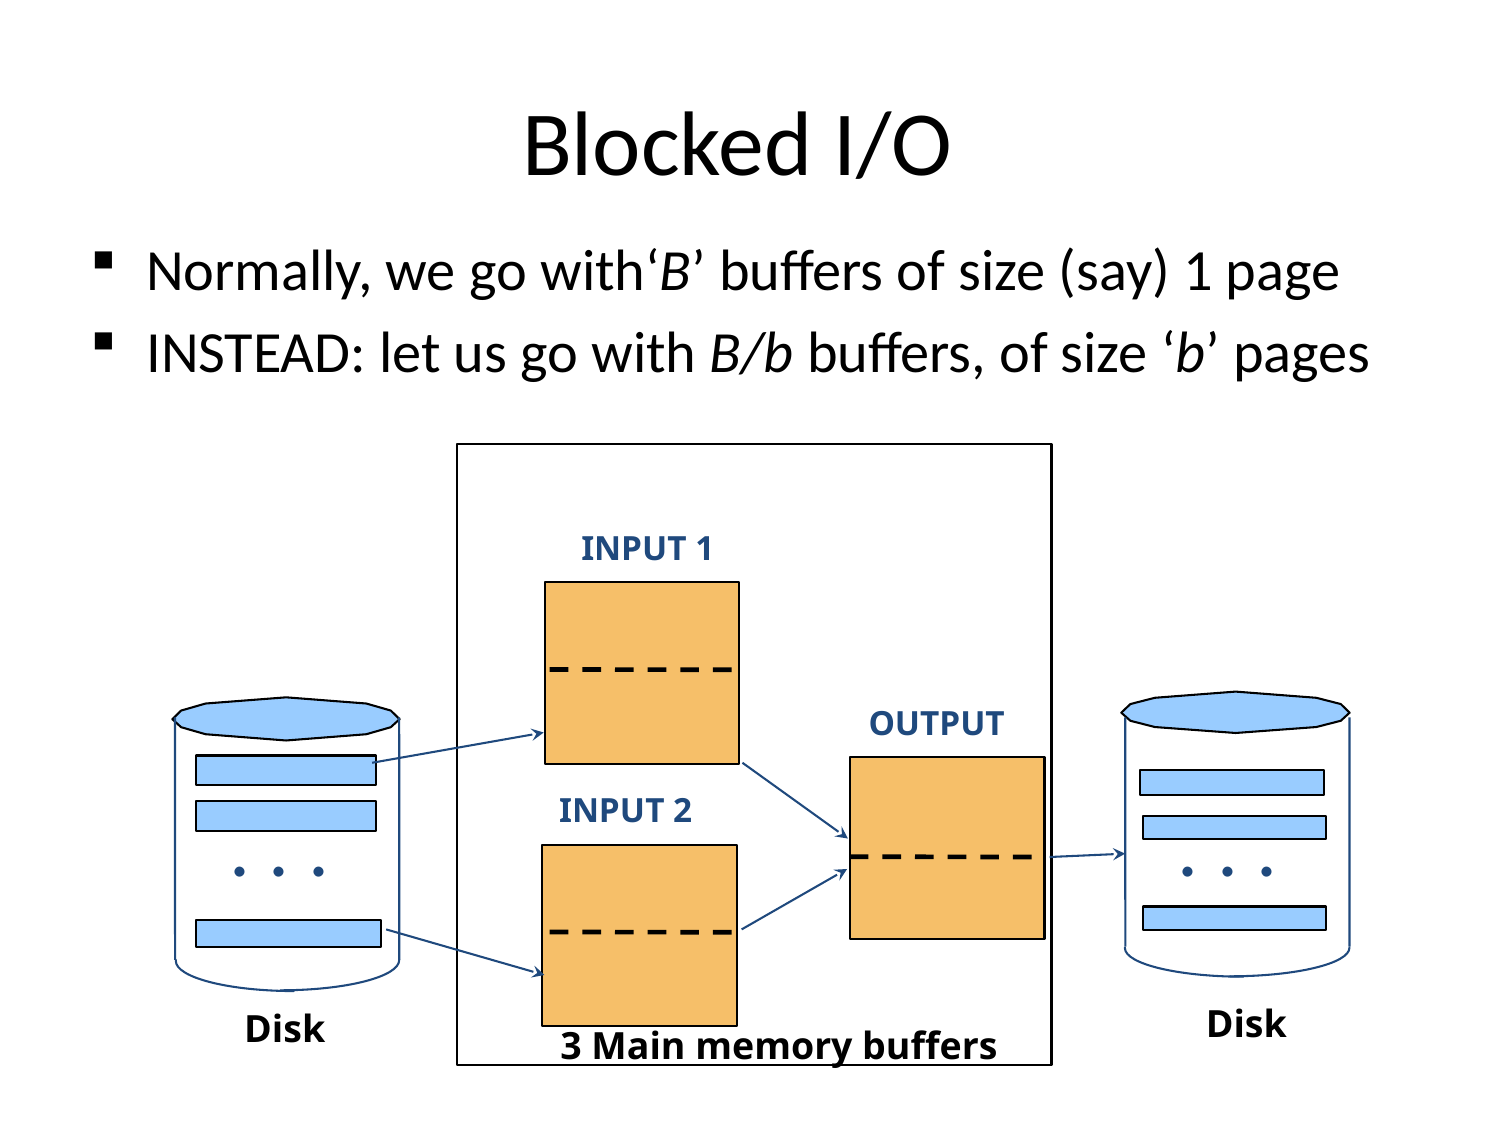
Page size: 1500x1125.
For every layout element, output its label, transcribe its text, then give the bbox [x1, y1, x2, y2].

text_box 3 Main memory buffers [545, 1066, 1049, 1075]
text_box OUTPUT [853, 694, 1021, 749]
text_box Disk [1191, 992, 1303, 1052]
text_box [530, 728, 544, 741]
text_box [1299, 815, 1327, 839]
text_box [196, 801, 214, 831]
title Blocked I/O [0, 45, 1475, 233]
text_box [1142, 815, 1162, 839]
text_box [456, 444, 1052, 1066]
text_box [1142, 906, 1327, 930]
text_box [1124, 947, 1350, 977]
text_box [1112, 847, 1126, 861]
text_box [175, 959, 400, 992]
text_box [833, 868, 848, 881]
text_box [1140, 769, 1324, 796]
text_box . . . [214, 785, 345, 901]
text_box [530, 965, 545, 978]
text_box [196, 919, 382, 947]
text_box Disk [229, 1000, 341, 1058]
text_box [196, 755, 377, 786]
text_box INPUT 1 [566, 519, 730, 574]
list Normally, we go with‘B’ buffers of size (say) 1 page INSTEAD: let us go with B/b buffers, of size ‘b’ pages [75, 224, 1475, 1075]
text_box [345, 801, 377, 831]
text_box [172, 697, 399, 741]
text_box [1121, 691, 1350, 733]
text_box . . . [1162, 785, 1299, 901]
text_box INPUT 2 [544, 781, 708, 837]
text_box [834, 826, 848, 839]
